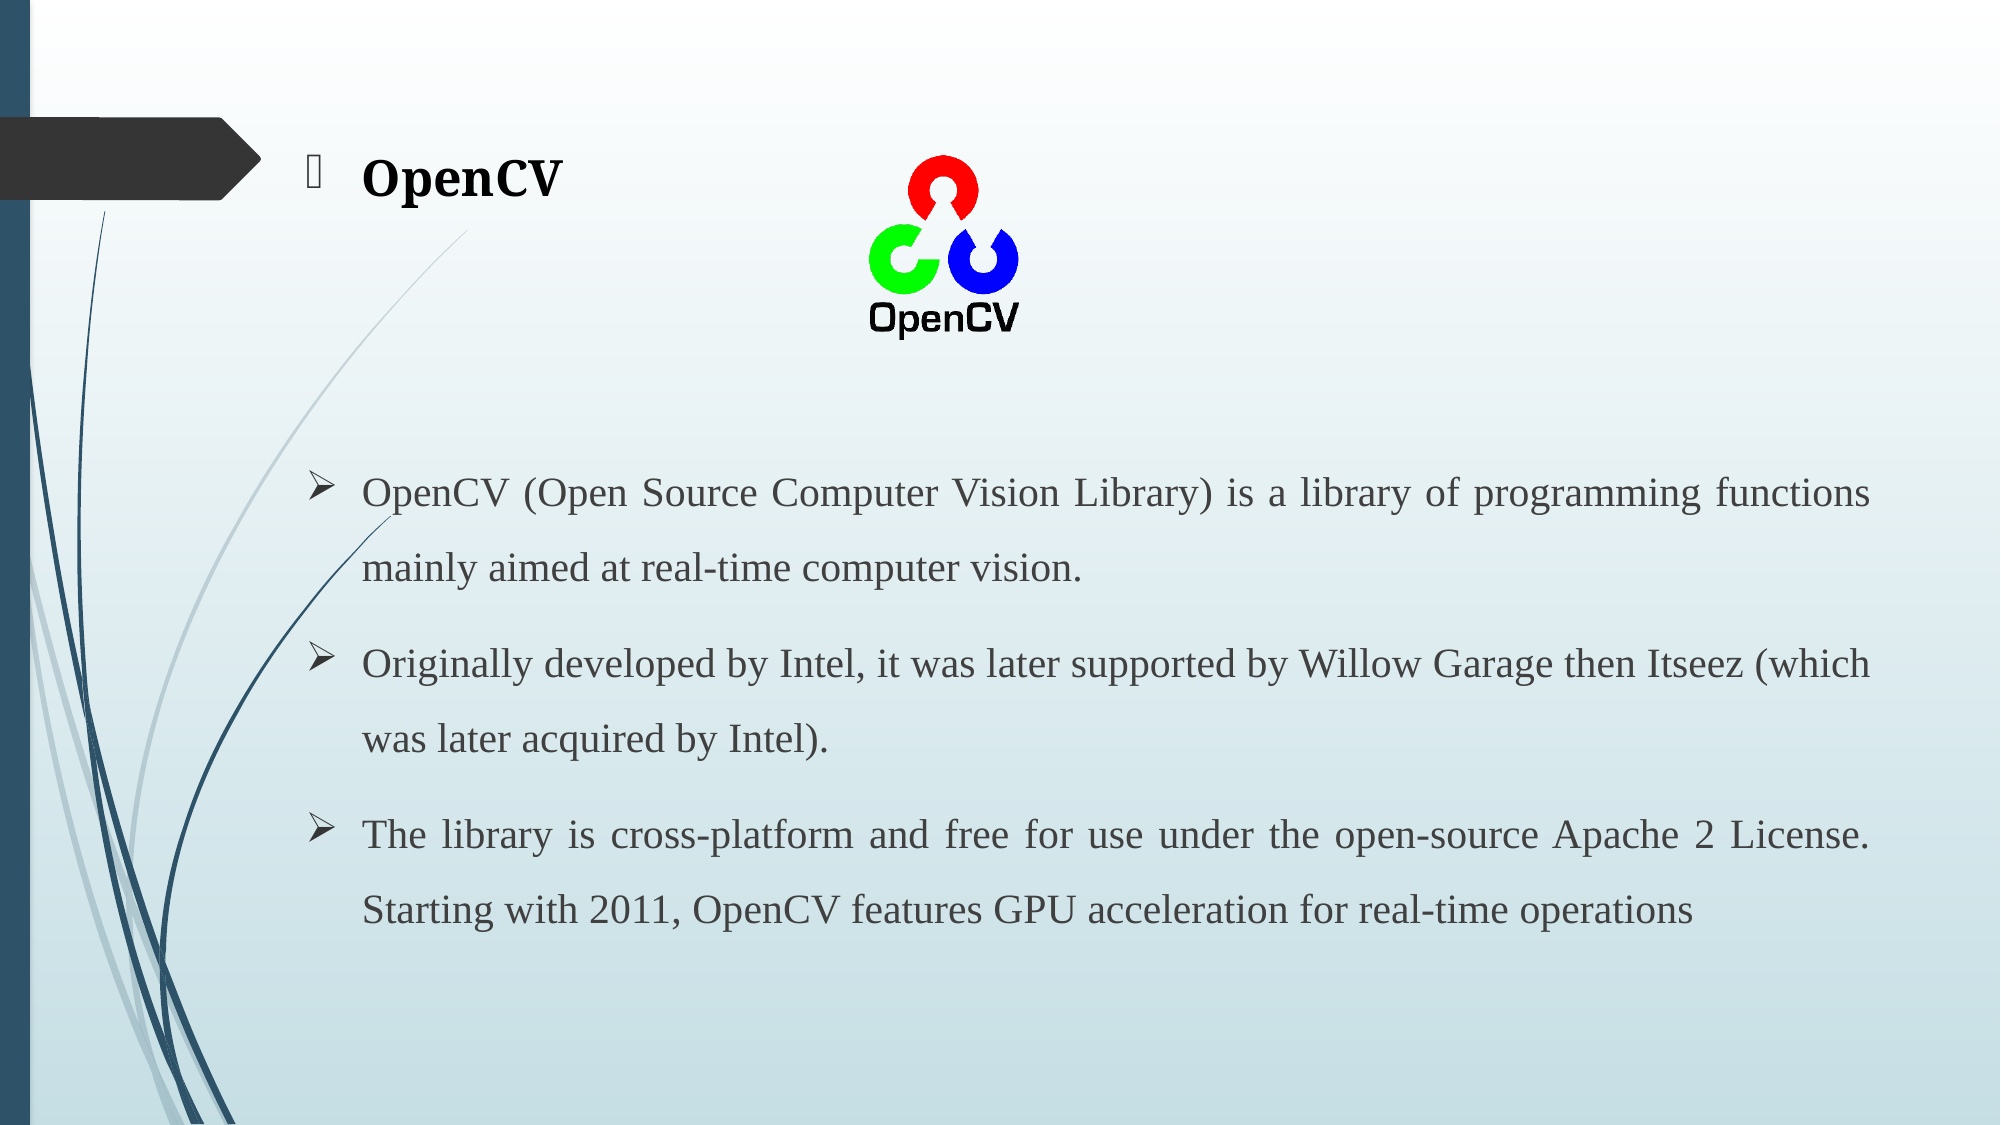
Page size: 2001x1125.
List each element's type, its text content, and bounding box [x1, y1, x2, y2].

picture [868, 154, 1019, 340]
list OpenCV OpenCV (Open Source Computer Vision Library) is a library of programming functions mainly aimed at real-time computer vision. Originally developed by Intel, it was later supported by Willow Garage then Itseez (which was later acquired by Intel). The library is cross-platform and free for use under the open-source Apache 2 License. Starting with 2011, OpenCV features GPU acceleration for real-time operations [290, 138, 1888, 970]
